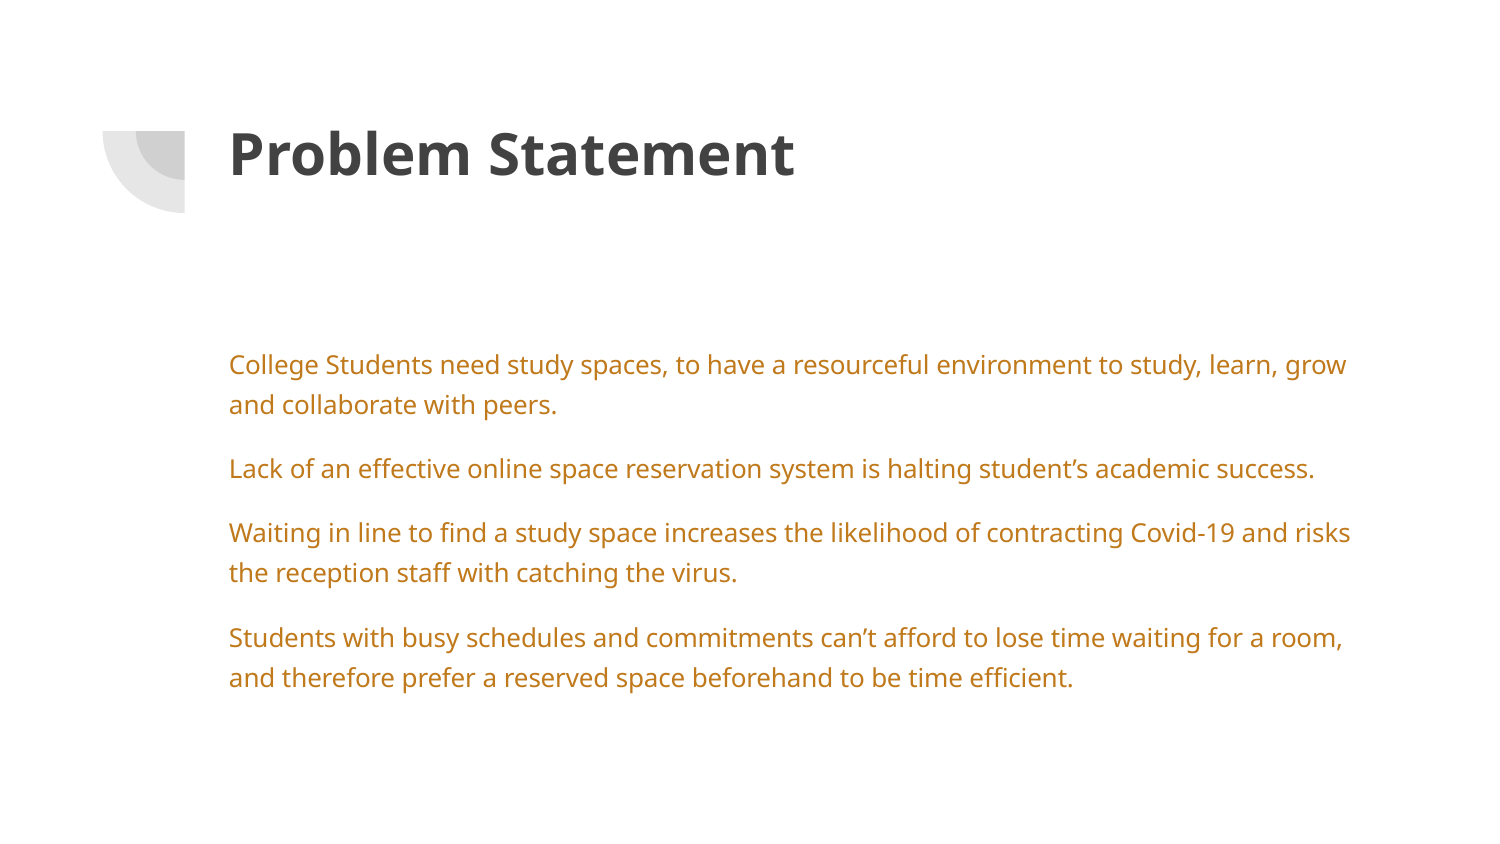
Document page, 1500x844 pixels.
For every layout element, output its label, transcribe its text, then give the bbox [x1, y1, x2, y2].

list College Students need study spaces, to have a resourceful environment to study, learn, grow and collaborate with peers. Lack of an effective online space reservation system is halting student’s academic success. Waiting in line to find a study space increases the likelihood of contracting Covid-19 and risks the reception staff with catching the virus. Students with busy schedules and commitments can’t afford to lose time waiting for a room, and therefore prefer a reserved space beforehand to be time efficient. [213, 326, 1368, 744]
title Problem Statement [213, 98, 1368, 263]
